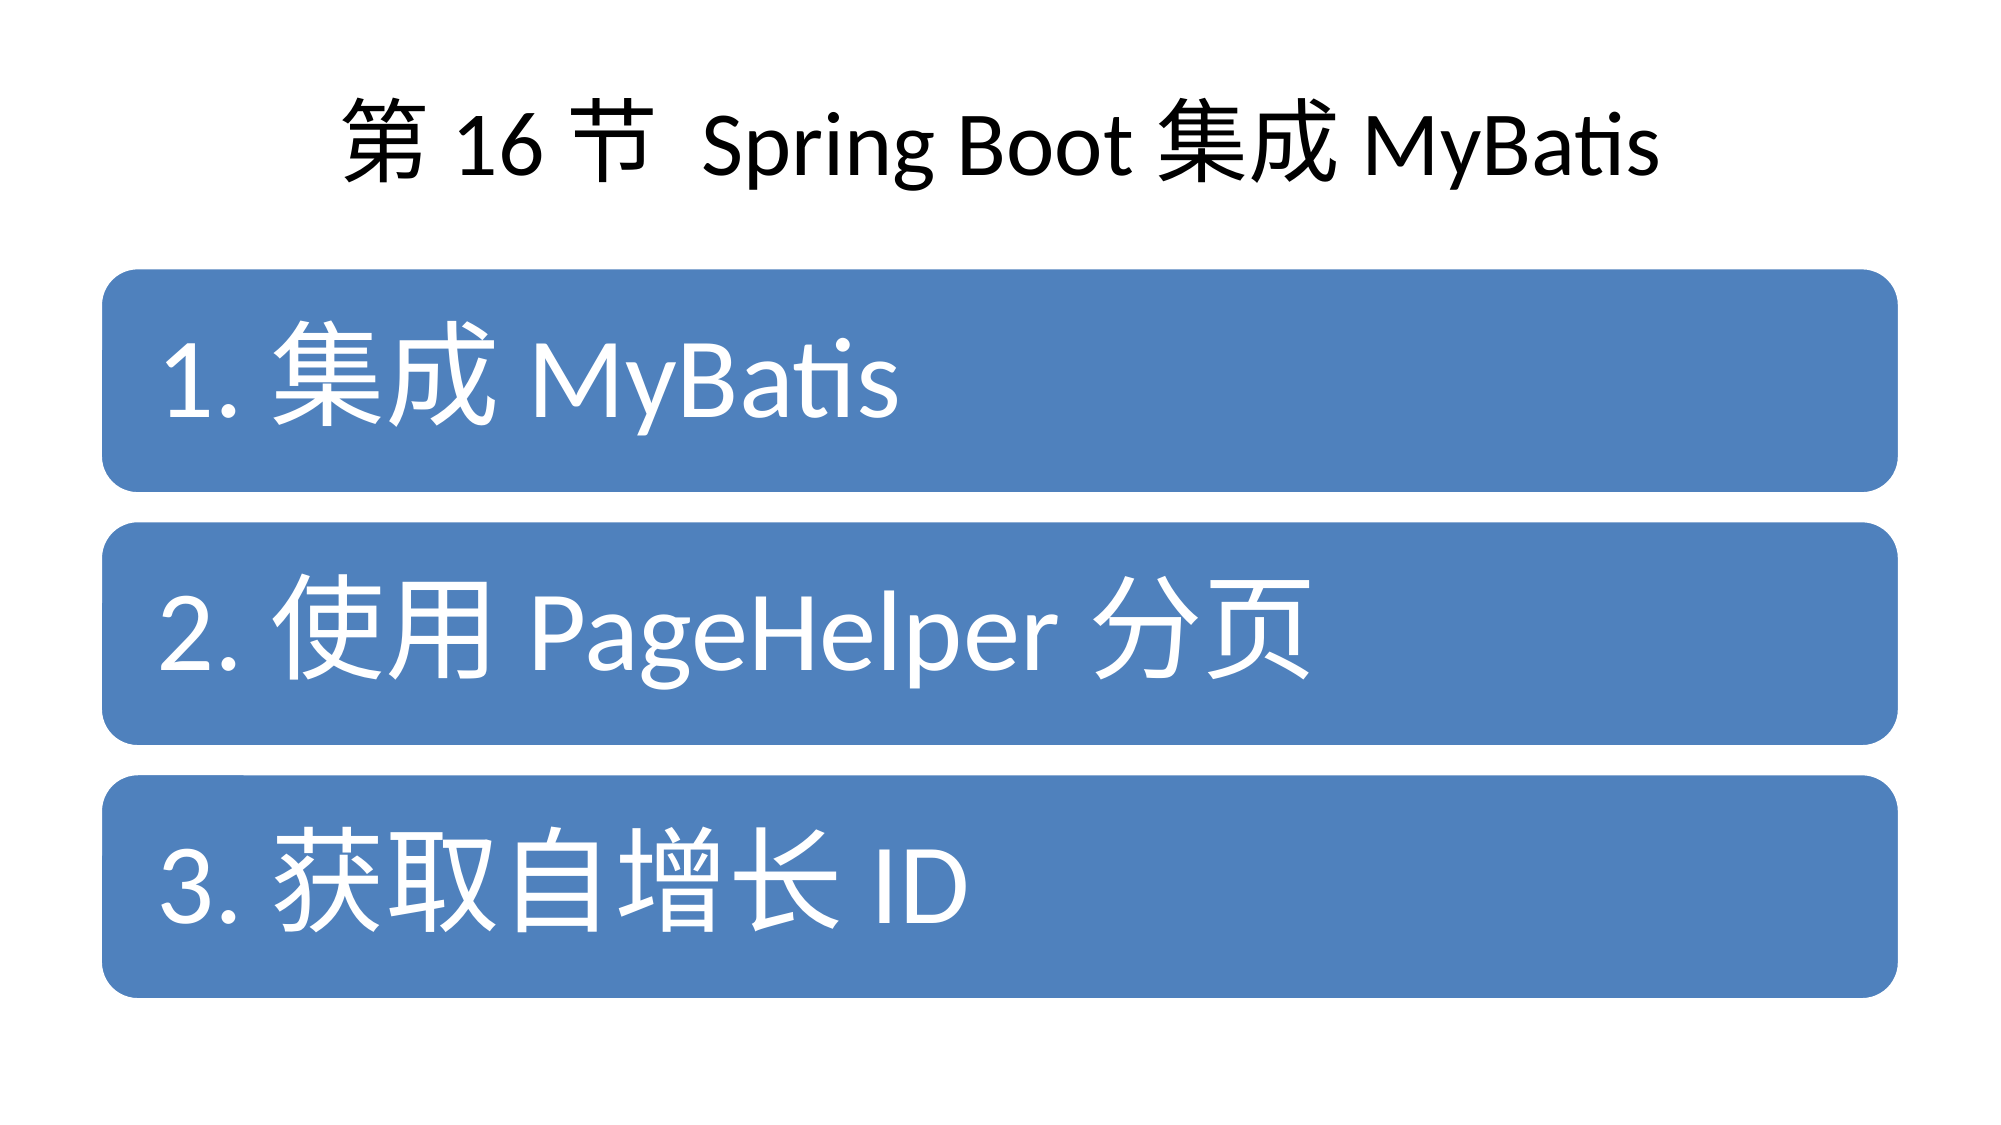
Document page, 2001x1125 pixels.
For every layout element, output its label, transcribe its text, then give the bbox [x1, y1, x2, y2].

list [99, 262, 1901, 1006]
title 第16节 Spring Boot集成MyBatis [99, 45, 1900, 233]
